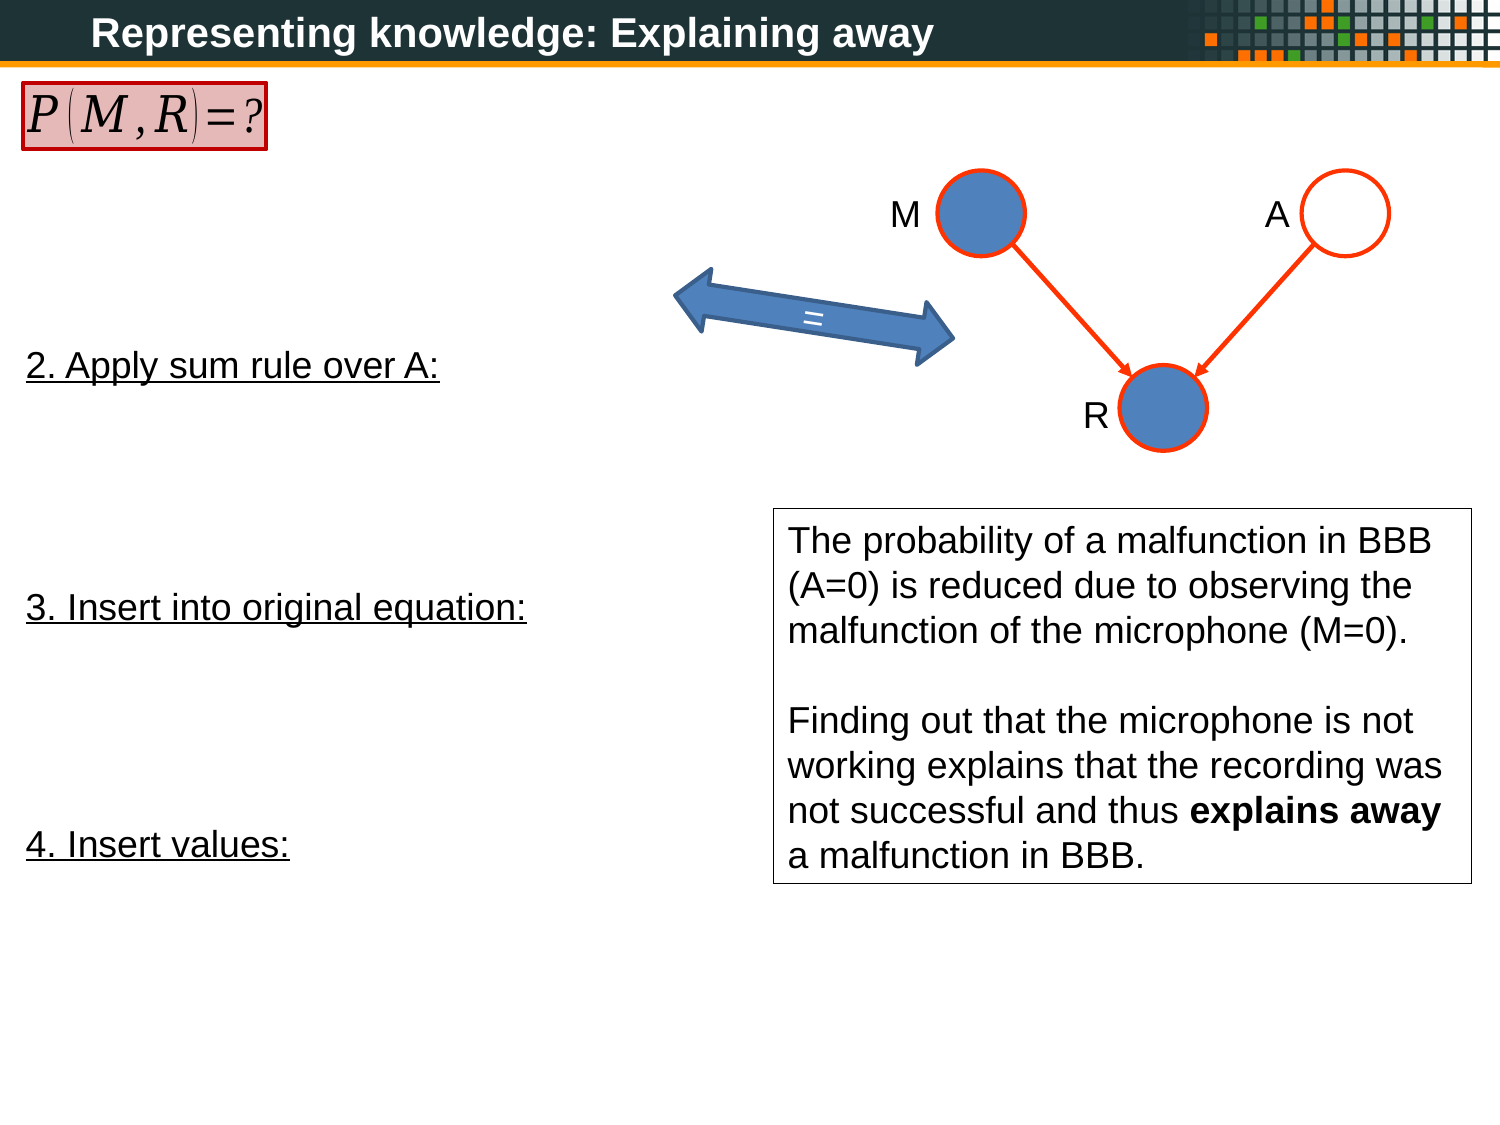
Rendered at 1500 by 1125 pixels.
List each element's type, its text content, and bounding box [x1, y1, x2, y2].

text_box = [673, 267, 869, 344]
picture [1173, 0, 1500, 61]
text_box The probability of a malfunction in BBB (A=0) is reduced due to observing the malfunction of the microphone (M=0). Finding out that the microphone is not working explains that the recording was not successful and thus explains away a malfunction in BBB. [773, 508, 1472, 884]
text_box Representing knowledge: Explaining away [0, 0, 1173, 64]
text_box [874, 170, 1390, 451]
